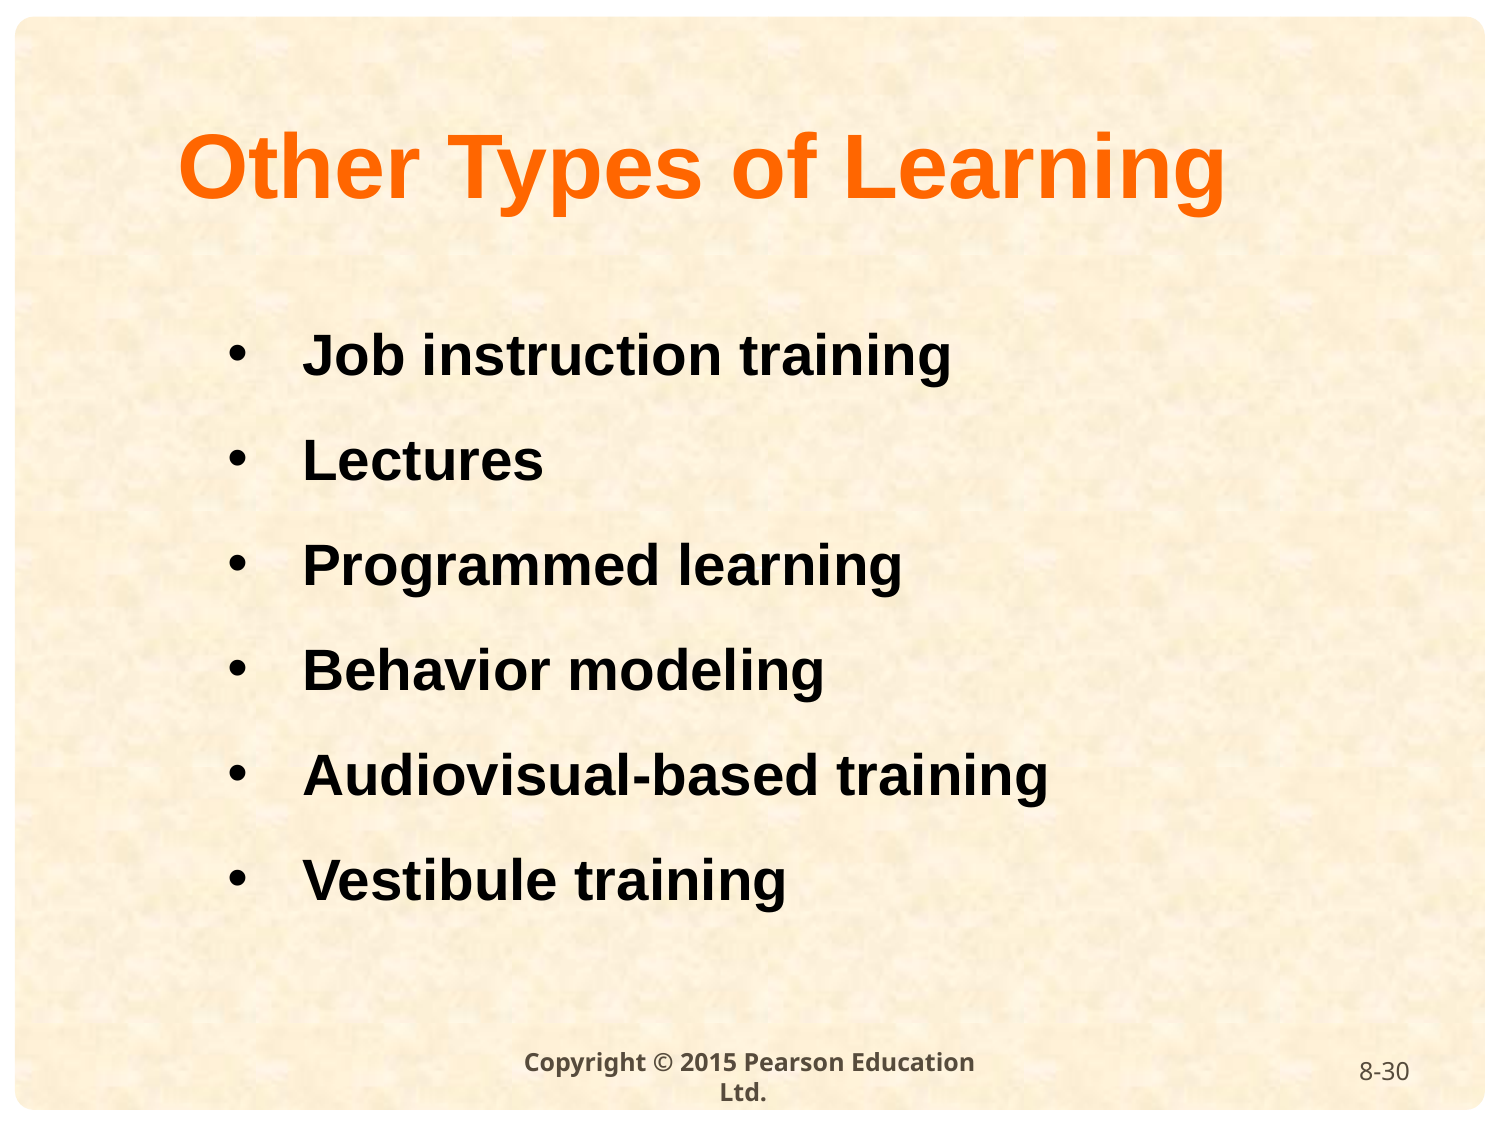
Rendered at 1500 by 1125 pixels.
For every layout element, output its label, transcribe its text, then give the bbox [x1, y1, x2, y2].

text_box Job instruction training Lectures Programmed learning Behavior modeling Audiovisual-based training Vestibule training [212, 274, 1138, 965]
picture [14, 16, 1485, 1110]
slide_number 8-30 [1074, 1042, 1425, 1103]
text_box Copyright © 2015 Pearson Education Ltd. [487, 1050, 1013, 1103]
text_box Other Types of Learning [162, 99, 1300, 225]
